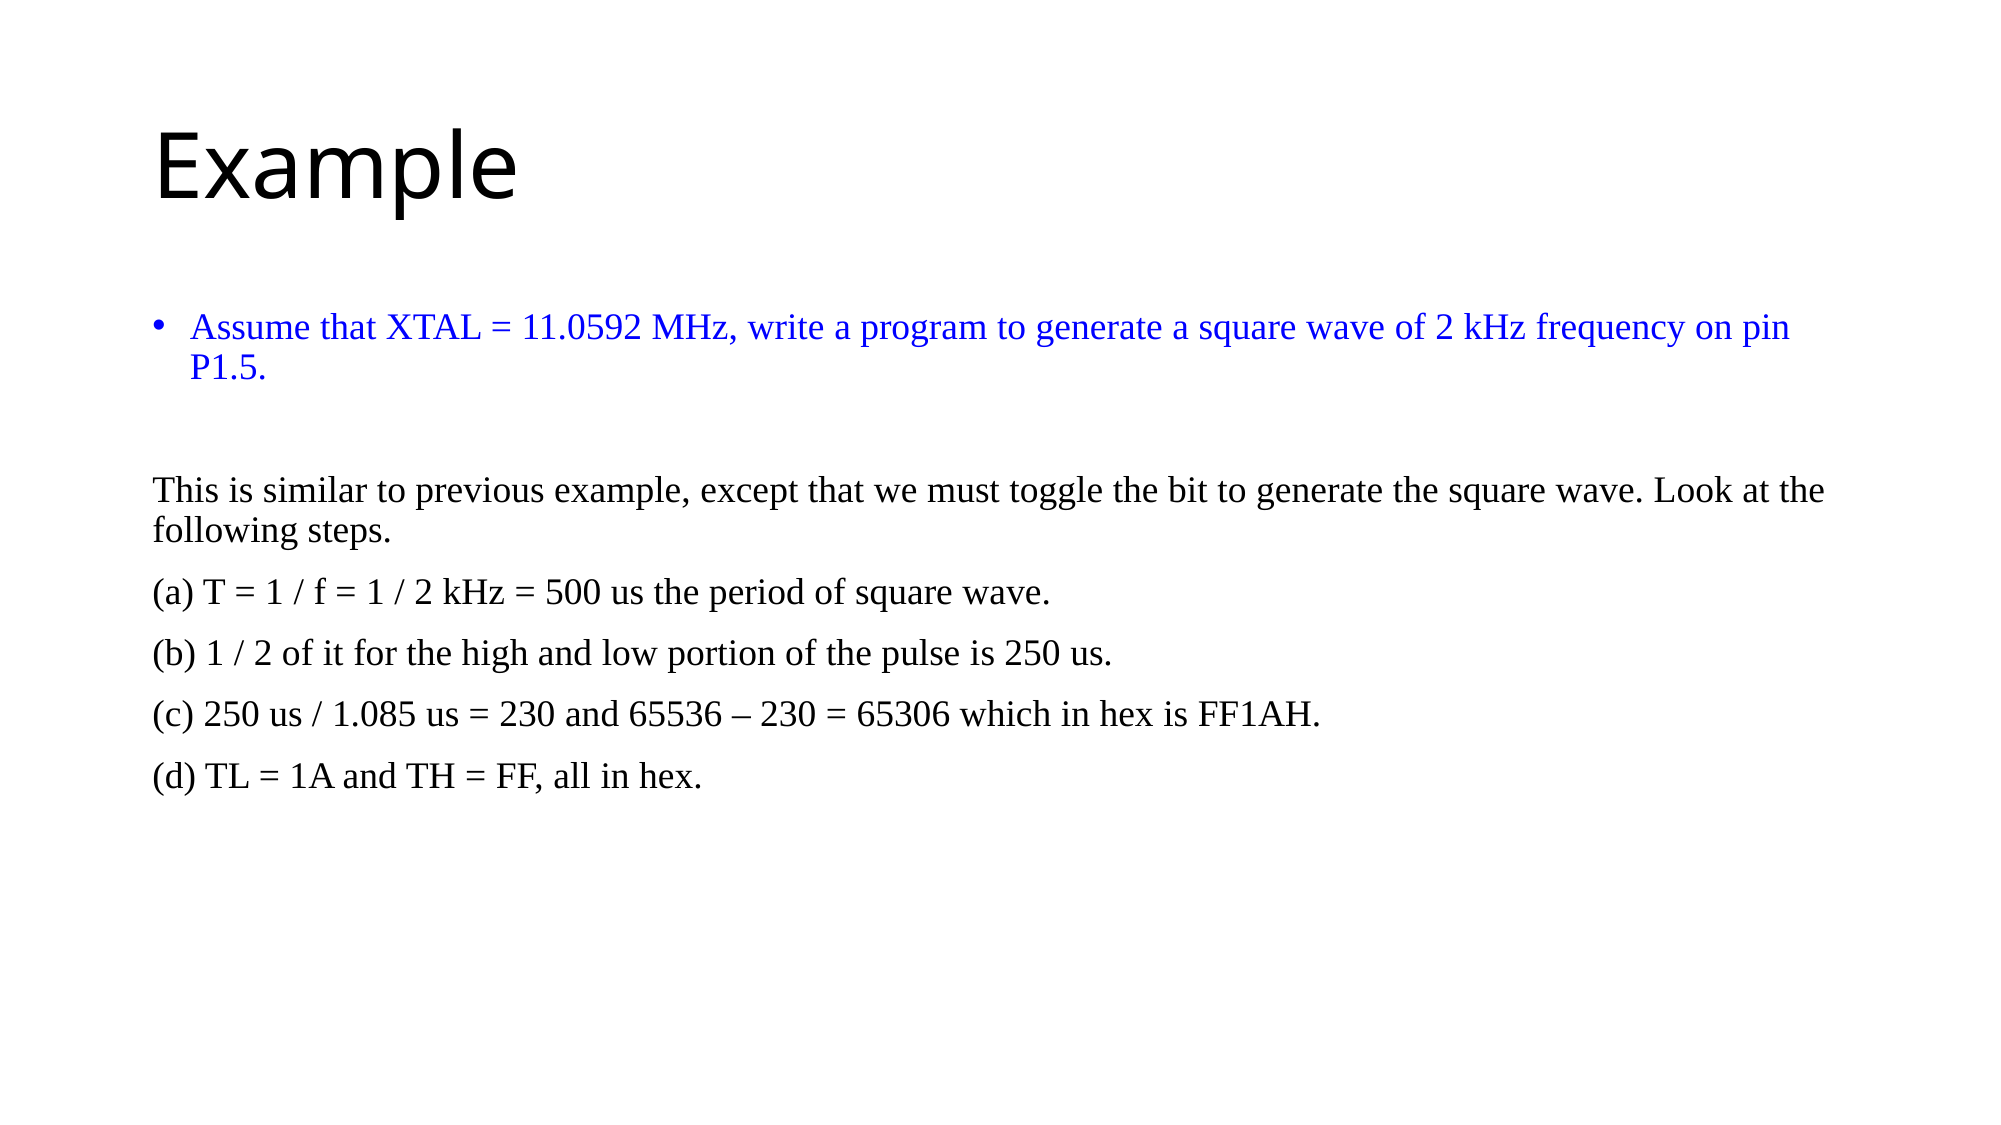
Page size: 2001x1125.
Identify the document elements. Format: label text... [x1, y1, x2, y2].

title Example [137, 59, 1863, 278]
list Assume that XTAL = 11.0592 MHz, write a program to generate a square wave of 2 kHz frequency on pin P1.5. This is similar to previous example, except that we must toggle the bit to generate the square wave. Look at the following steps. (a) T = 1 / f = 1 / 2 kHz = 500 us the period of square wave. (b) 1 / 2 of it for the high and low portion of the pulse is 250 us. (c) 250 us / 1.085 us = 230 and 65536 – 230 = 65306 which in hex is FF1AH. (d) TL = 1A and TH = FF, all in hex. [137, 299, 1863, 1014]
